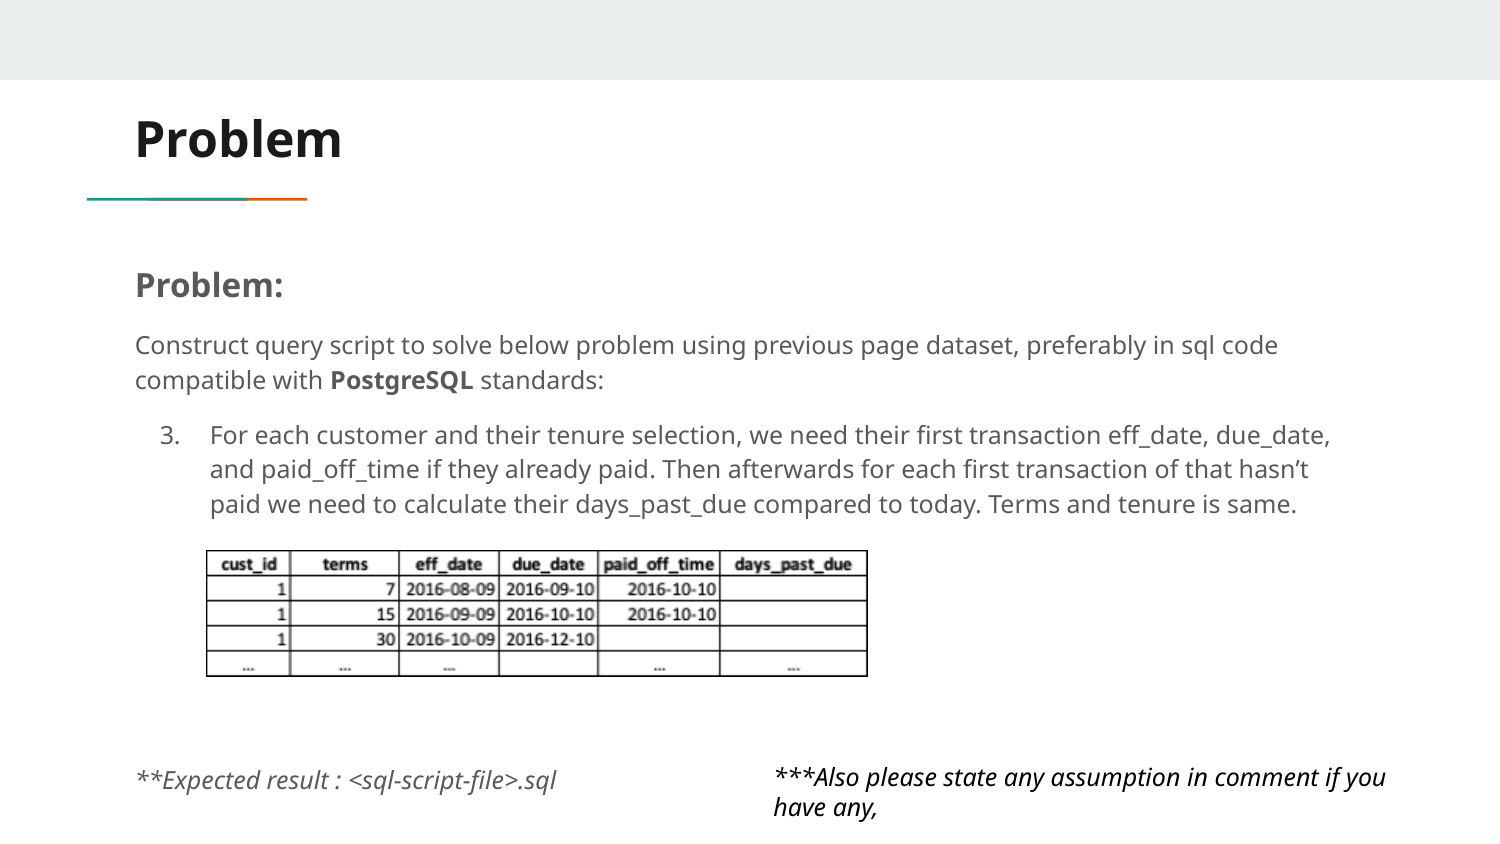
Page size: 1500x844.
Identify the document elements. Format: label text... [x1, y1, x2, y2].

text_box ***Also please state any assumption in comment if you have any, [758, 746, 1452, 800]
subtitle Problem: Construct query script to solve below problem using previous page dataset, preferably in sql code compatible with PostgreSQL standards: For each customer and their tenure selection, we need their first transaction eff_date, due_date, and paid_off_time if they already paid. Then afterwards for each first transaction of that hasn’t paid we need to calculate their days_past_due compared to today. Terms and tenure is same. **Expected result : <sql-script-file>.sql [119, 243, 1382, 813]
picture [206, 549, 868, 677]
title Problem [119, 92, 1381, 181]
